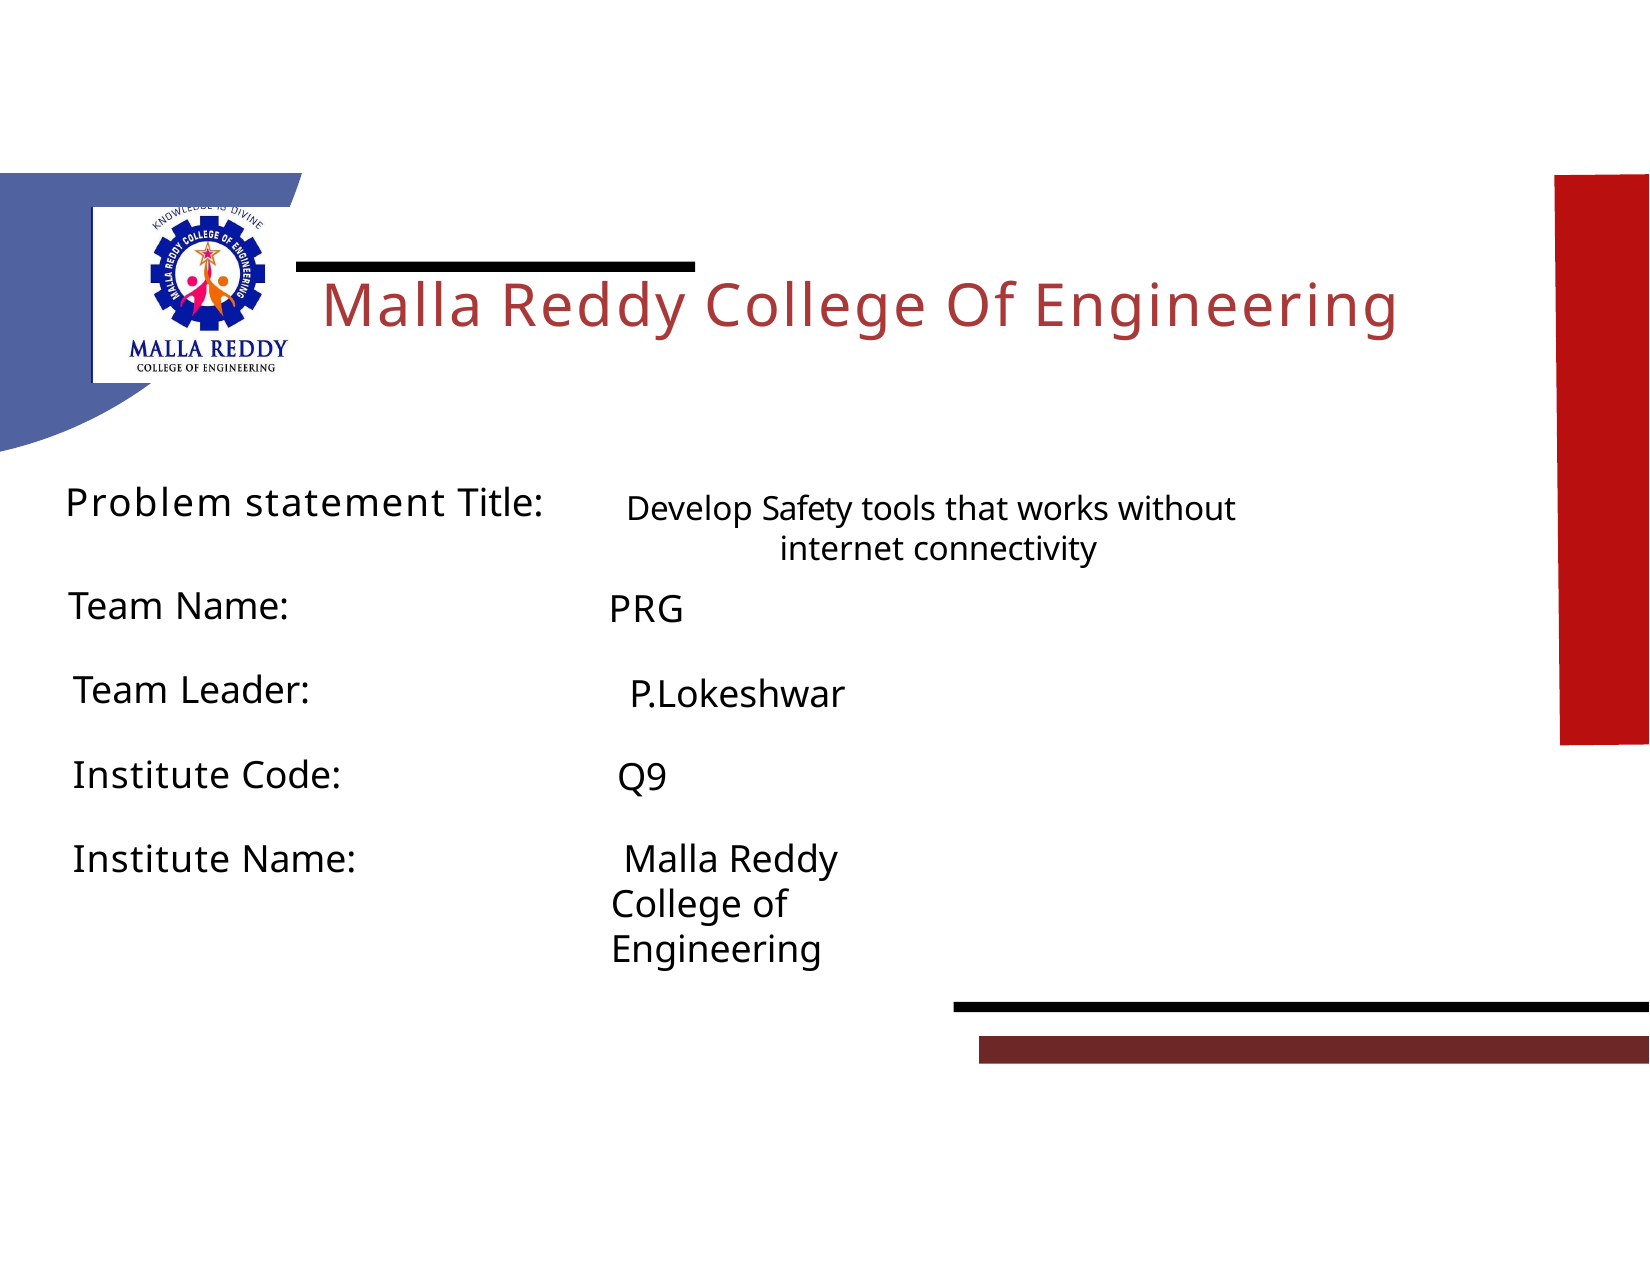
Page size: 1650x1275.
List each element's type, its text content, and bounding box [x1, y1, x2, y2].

picture [91, 207, 296, 264]
text_box Problem statement Title: Team Name: Team Leader: Institute Code: Institute Name: [63, 480, 584, 881]
text_box Develop Safety tools that works without internet connectivity PRG P.Lokeshwar Q9 Malla Reddy College of Engineering [608, 483, 1291, 970]
text_box [1554, 174, 1649, 746]
title Malla Reddy College Of Engineering [0, 264, 1464, 480]
